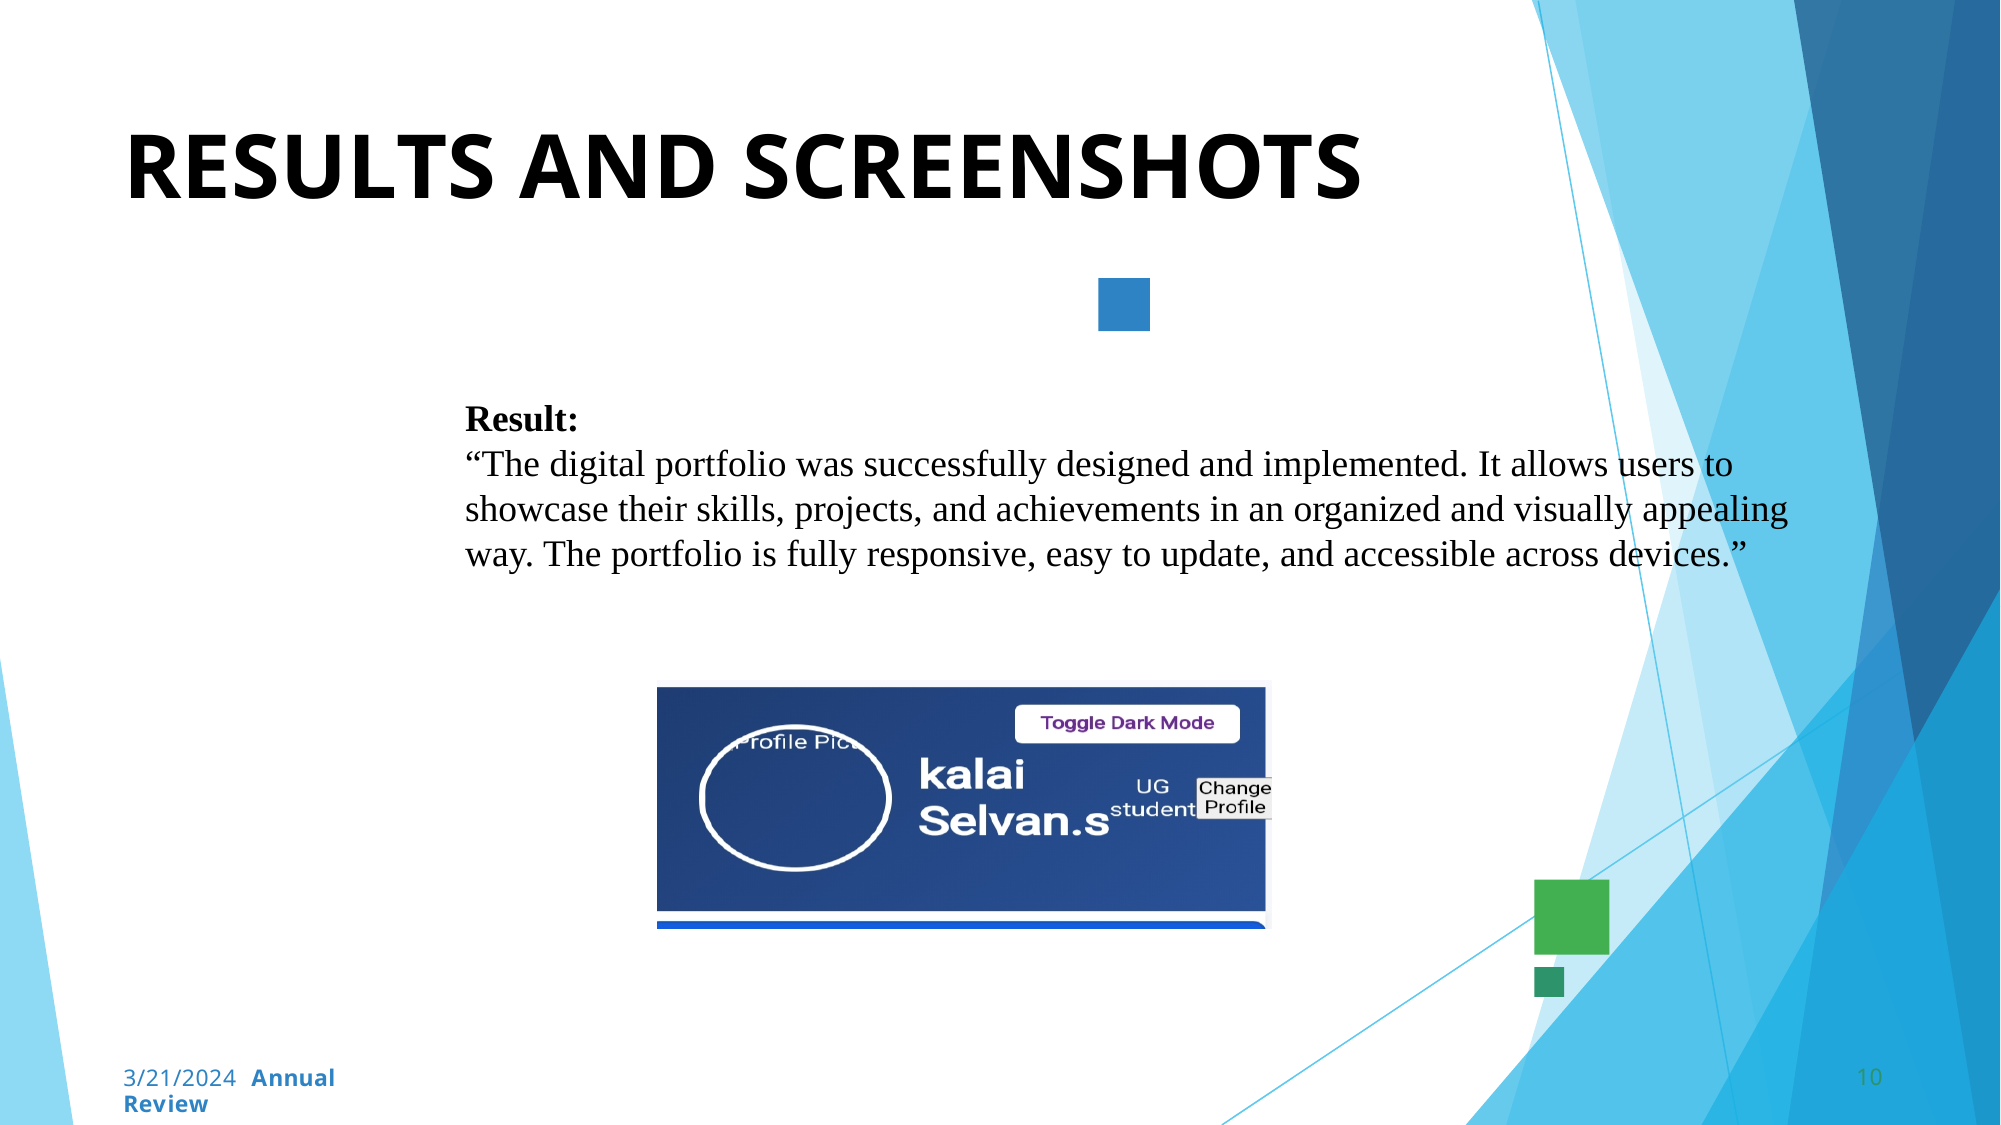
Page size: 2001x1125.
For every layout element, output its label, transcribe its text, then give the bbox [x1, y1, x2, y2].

text_box Result: “The digital portfolio was successfully designed and implemented. It allows users to showcase their skills, projects, and achievements in an organized and visually appealing way. The portfolio is fully responsive, easy to update, and accessible across devices.” [449, 386, 1850, 582]
text_box 3/21/2024 Annual Review [123, 1063, 137, 1118]
text_box [1534, 967, 1565, 997]
picture [137, 598, 543, 1125]
text_box [1534, 879, 1610, 955]
text_box [1098, 299, 1150, 332]
picture [657, 680, 1272, 929]
text_box 10 [1849, 1061, 1888, 1095]
title RESULTS AND SCREENSHOTS [120, 106, 1513, 299]
